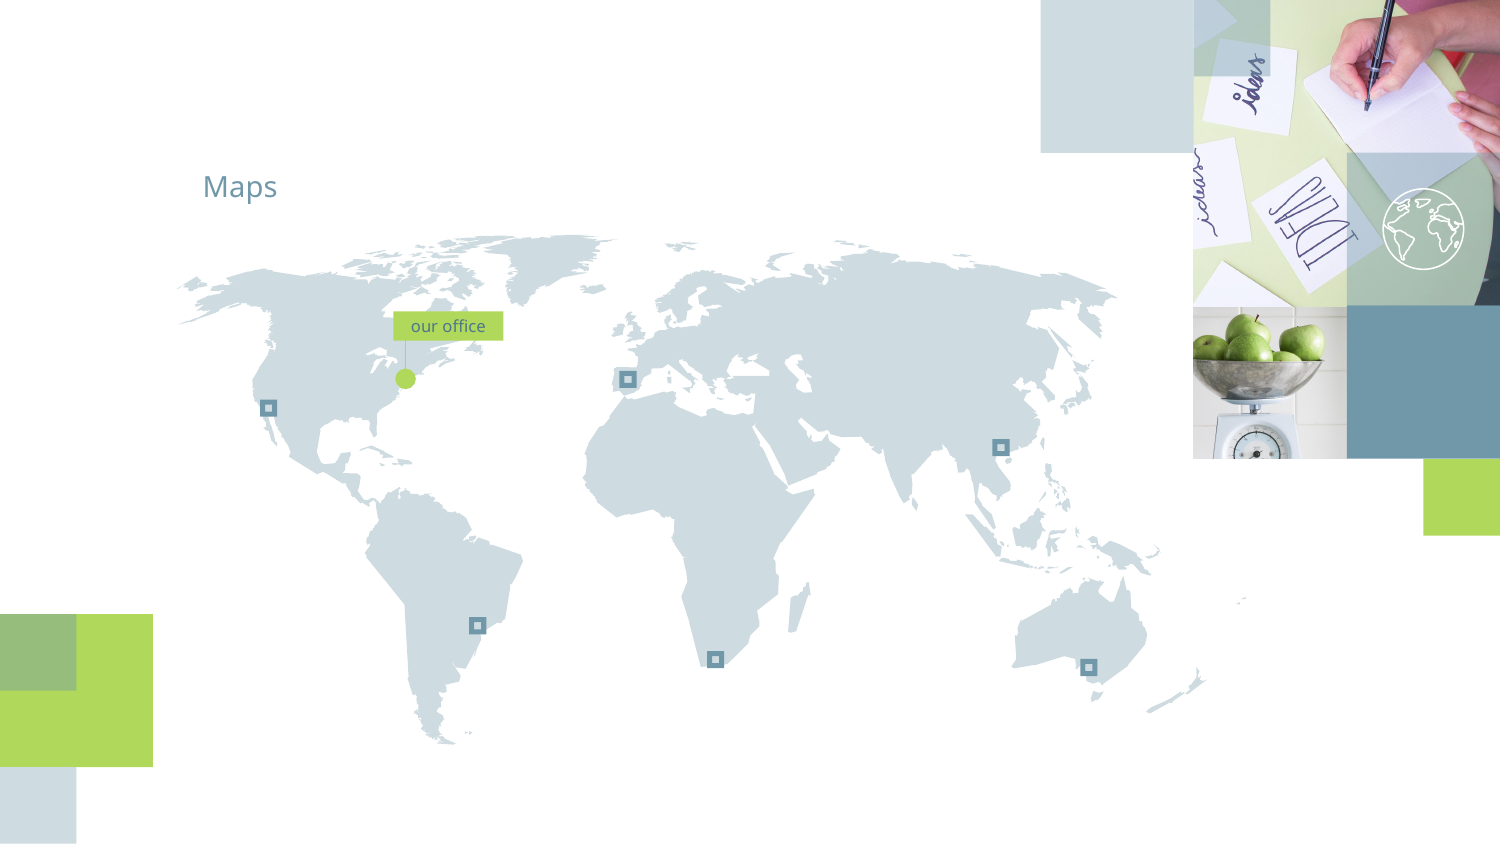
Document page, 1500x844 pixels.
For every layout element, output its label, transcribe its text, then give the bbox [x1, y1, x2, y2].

text_box [469, 617, 487, 635]
text_box [1144, 544, 1161, 559]
text_box [1011, 576, 1148, 686]
title Maps [187, 116, 863, 219]
text_box [619, 370, 637, 388]
text_box [833, 240, 857, 246]
text_box [260, 399, 278, 417]
text_box [1080, 658, 1098, 677]
text_box [992, 439, 1010, 457]
text_box [582, 249, 1118, 667]
text_box [664, 241, 699, 253]
text_box [414, 244, 426, 249]
picture [1193, 0, 1500, 459]
text_box [1090, 691, 1104, 702]
text_box [425, 234, 618, 307]
text_box [176, 259, 524, 745]
text_box [408, 252, 423, 258]
text_box [364, 249, 403, 259]
text_box [707, 651, 725, 669]
text_box [858, 244, 870, 249]
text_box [393, 311, 504, 380]
text_box [1087, 535, 1152, 576]
text_box [1146, 667, 1208, 714]
